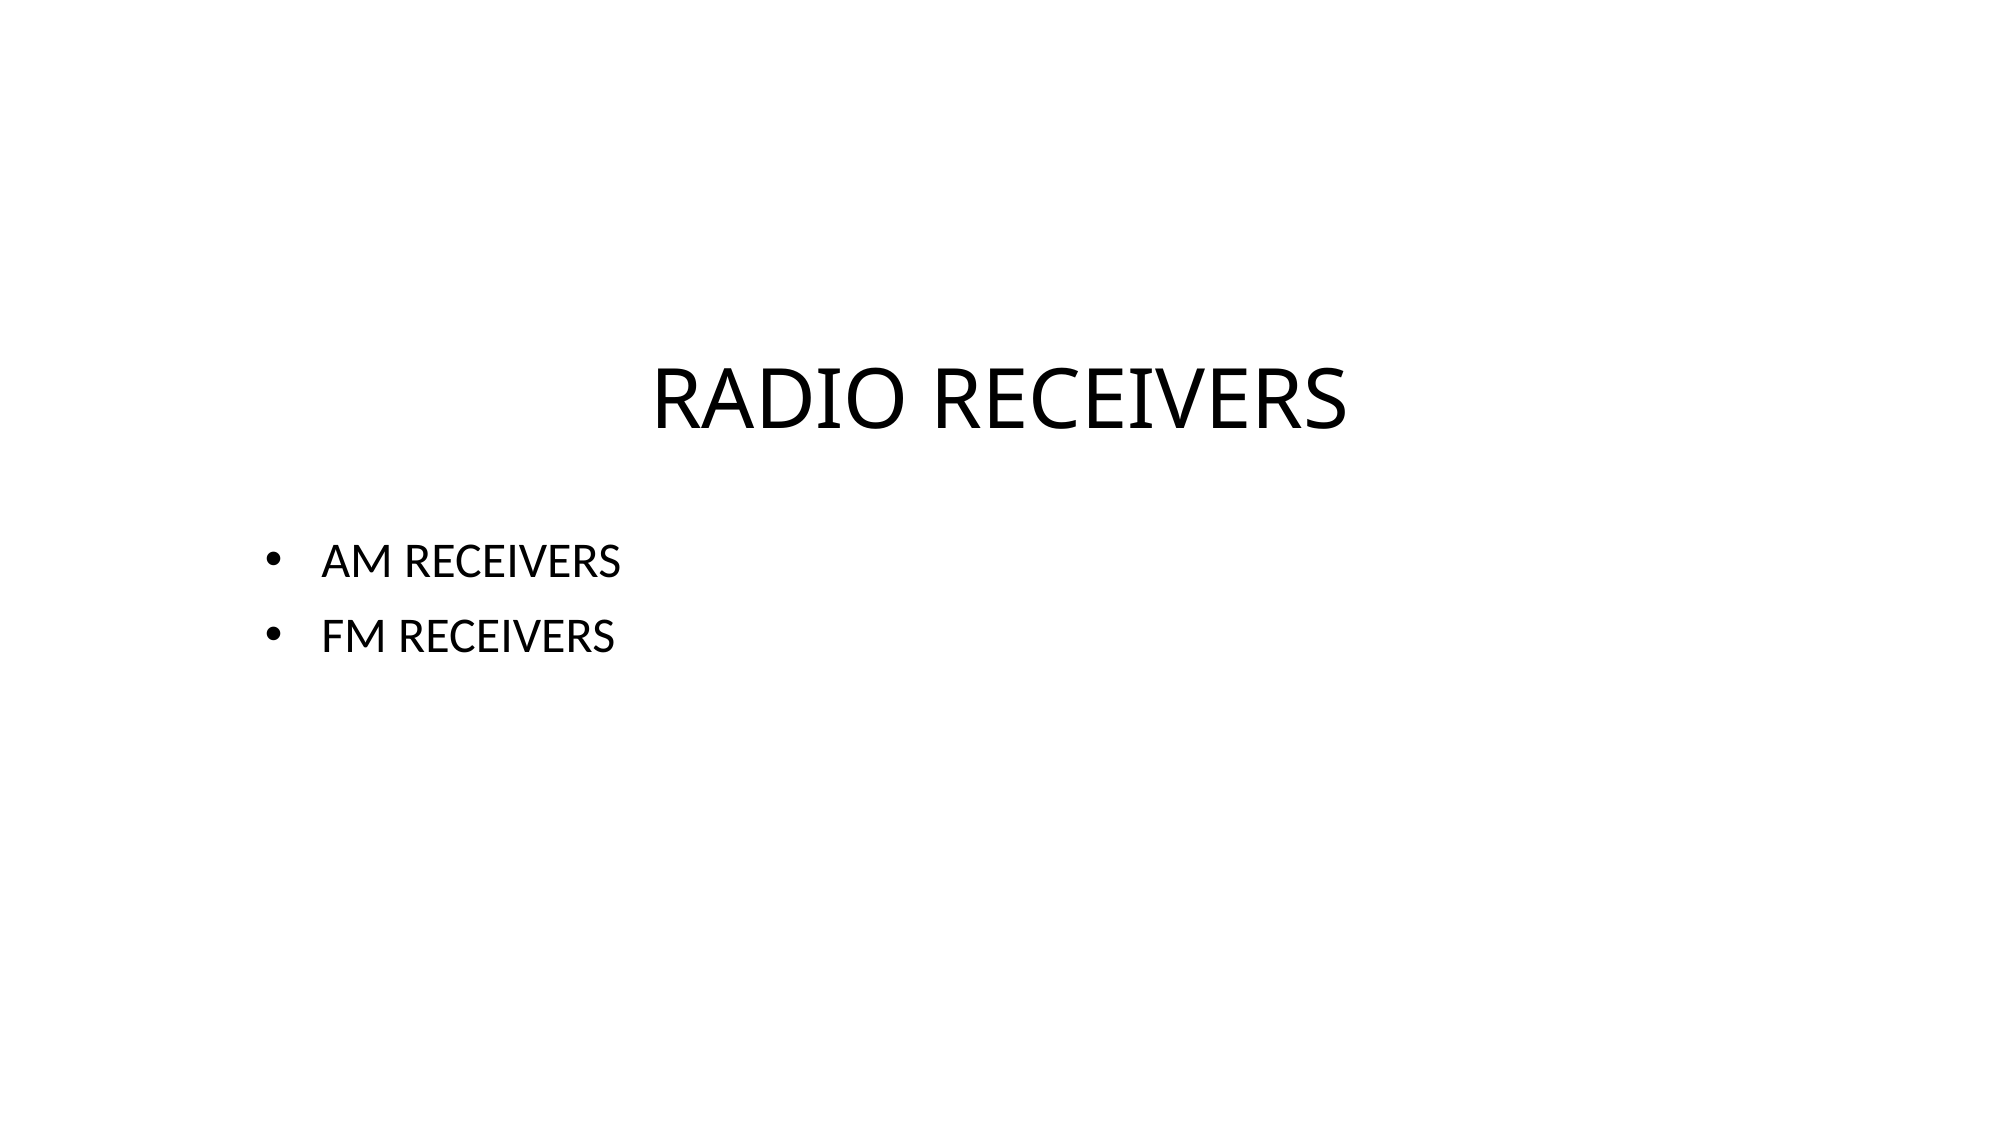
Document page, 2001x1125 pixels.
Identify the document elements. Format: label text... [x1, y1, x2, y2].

subtitle AM RECEIVERS FM RECEIVERS [249, 526, 1750, 863]
title RADIO RECEIVERS [249, 184, 1750, 457]
